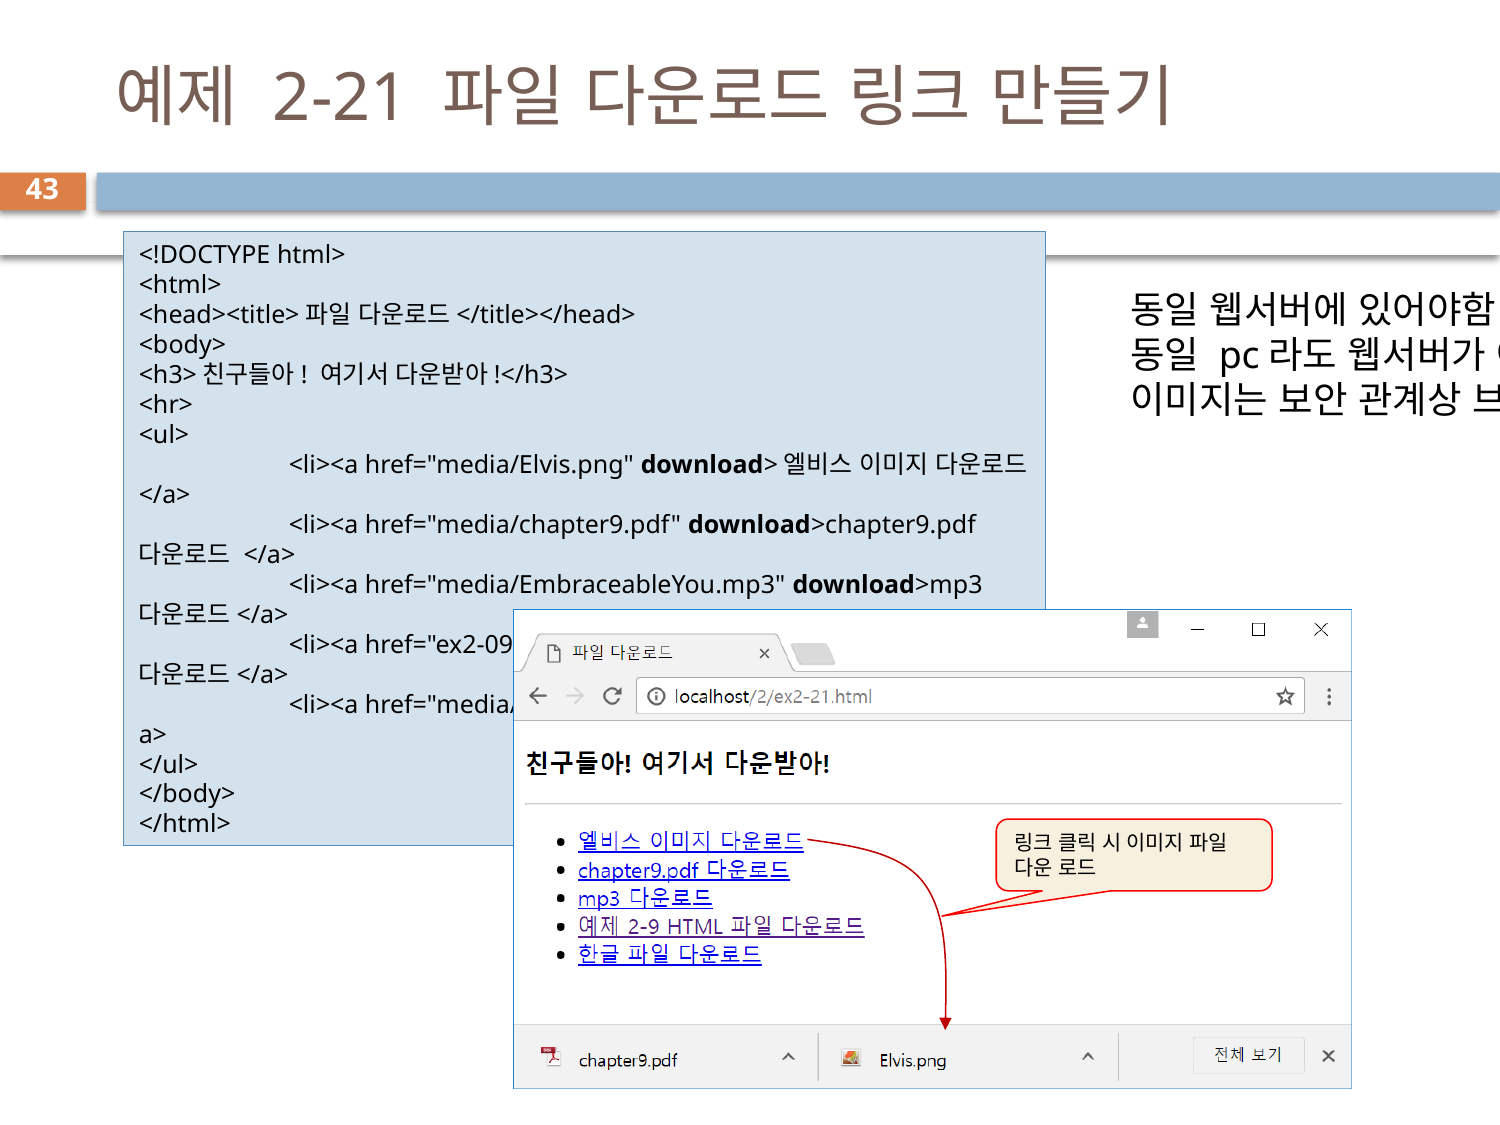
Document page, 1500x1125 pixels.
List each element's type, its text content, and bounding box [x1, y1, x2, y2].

slide_number 43 [0, 170, 87, 211]
text_box <!DOCTYPE html> <html> <head><title>파일 다운로드</title></head> <body> <h3>친구들아! 여기서 다운받아!</h3> <hr> <ul> <li><a href="media/Elvis.png" download>엘비스 이미지 다운로드</a> <li><a href="media/chapter9.pdf" download>chapter9.pdf 다운로드 </a> <li><a href="media/EmbraceableYou.mp3" download>mp3 다운로드</a> <li><a href="ex2-09.html" download> 예제 2-9 HTML 파일 다운로드</a> <li><a href="media/test.hwp" download>한글 파일 다운로드</a> </ul> </body> </html> [123, 231, 1046, 846]
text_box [513, 609, 1353, 1090]
text_box 동일 웹서버에 있어야함 동일 pc라도 웹서버가 아닌 폴더의 이미지는 보안 관계상 브라우져가 차단함 [1115, 278, 1500, 429]
title 예제 2-21 파일 다운로드 링크 만들기 [100, 37, 1438, 149]
